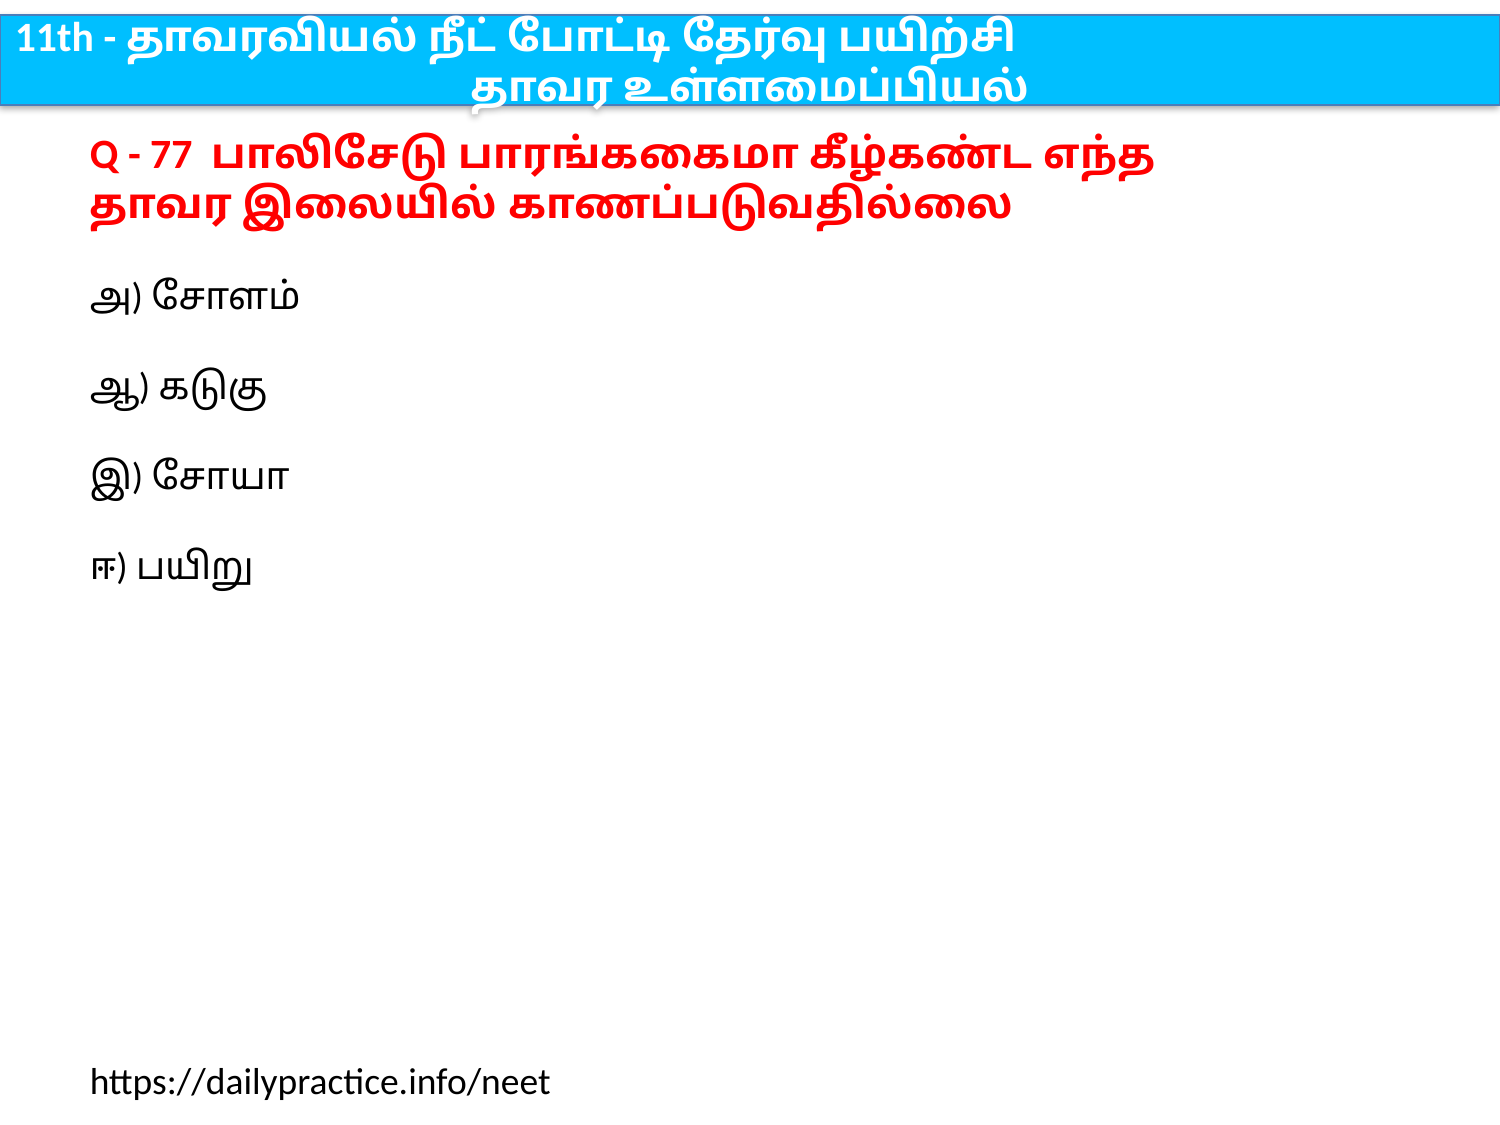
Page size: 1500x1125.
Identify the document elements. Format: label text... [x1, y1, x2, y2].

text_box https://dailypractice.info/neet [74, 1049, 675, 1110]
text_box 11th - தாவரவியல் நீட் போட்டி தேர்வு பயிற்சி தாவர உள்ளமைப்பியல் [0, 14, 1500, 106]
text_box Q - 77 பாலிசேடு பாரங்ககைமா கீழ்கண்ட எந்த தாவர இலையில் காணப்படுவதில்லை அ) சோளம் ஆ) கடுகு இ) சோயா ஈ) பயிறு [74, 74, 1275, 595]
